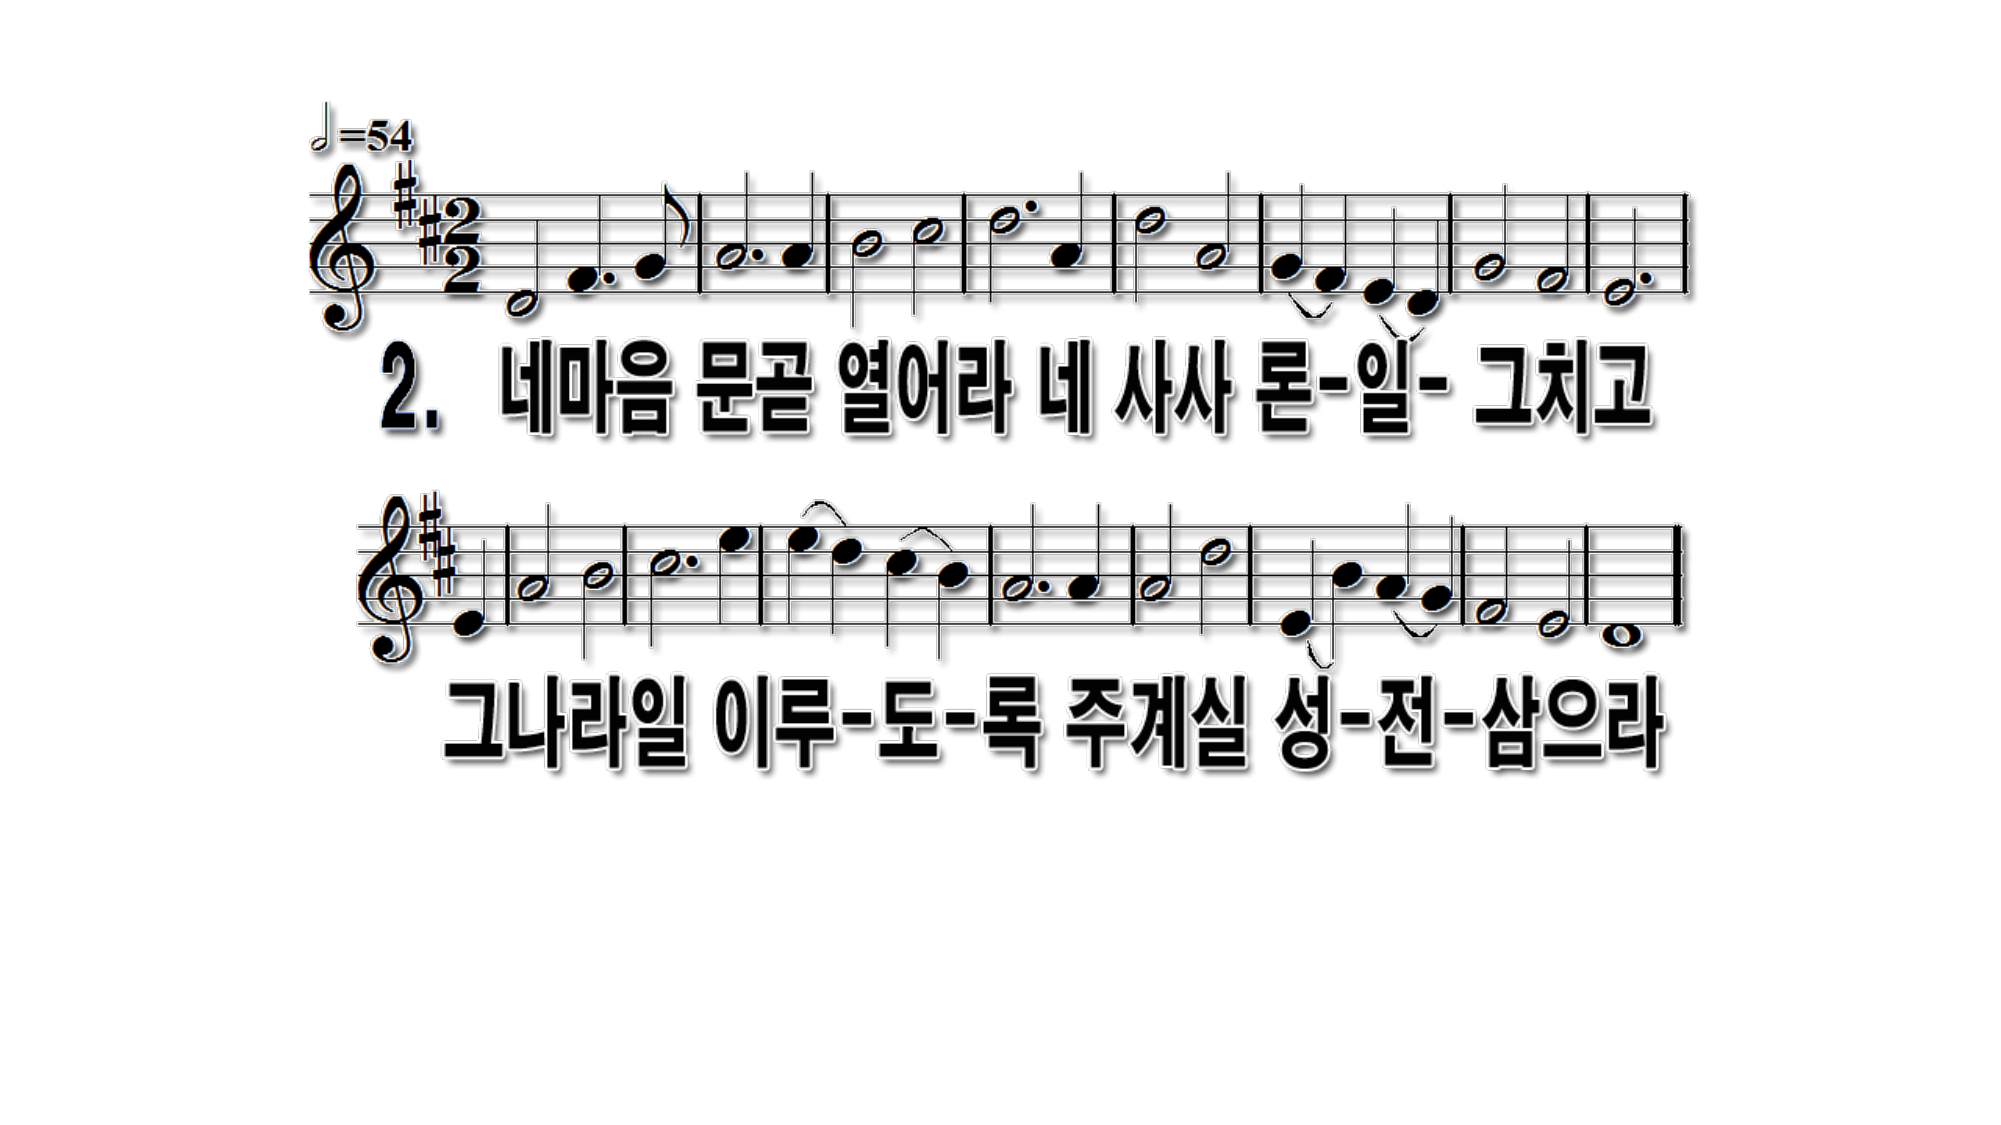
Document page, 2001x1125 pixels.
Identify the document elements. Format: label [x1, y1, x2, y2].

picture [249, 0, 1750, 938]
